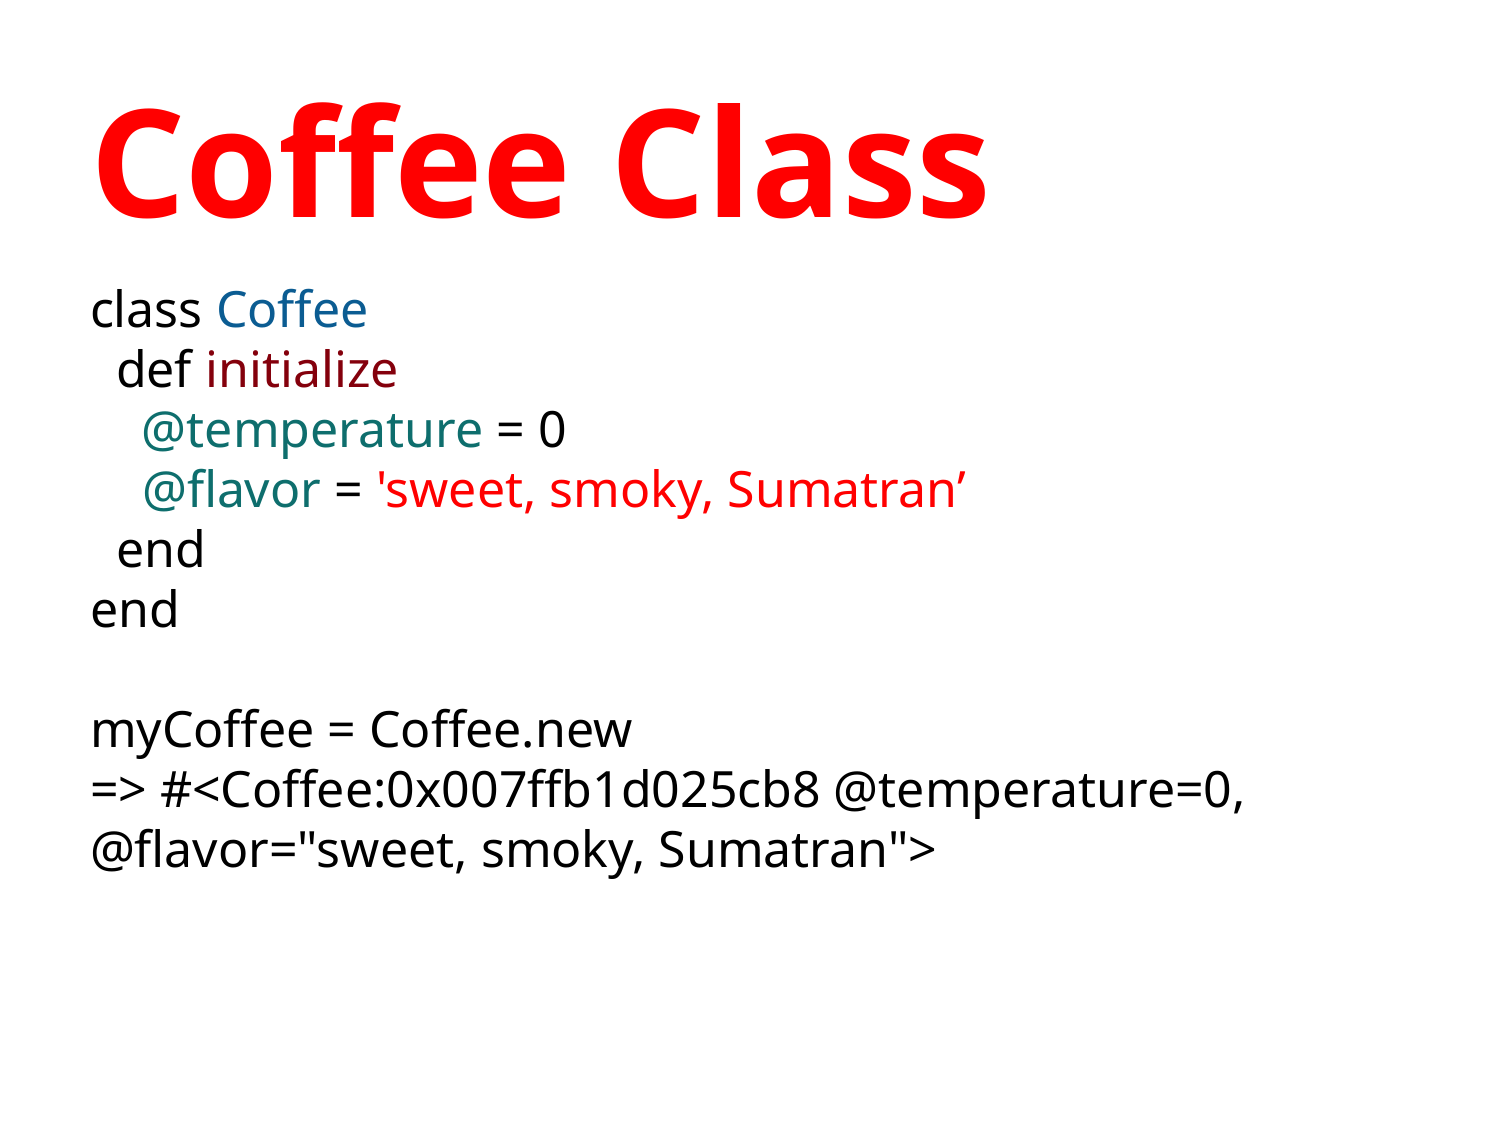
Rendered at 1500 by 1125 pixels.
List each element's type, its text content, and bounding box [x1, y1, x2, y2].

list class Coffee def initialize @temperature = 0 @flavor = 'sweet, smoky, Sumatran’ end end myCoffee = Coffee.new => #<Coffee:0x007ffb1d025cb8 @temperature=0, @flavor="sweet, smoky, Sumatran"> [75, 262, 1425, 1078]
title Coffee Class [75, 45, 1425, 262]
